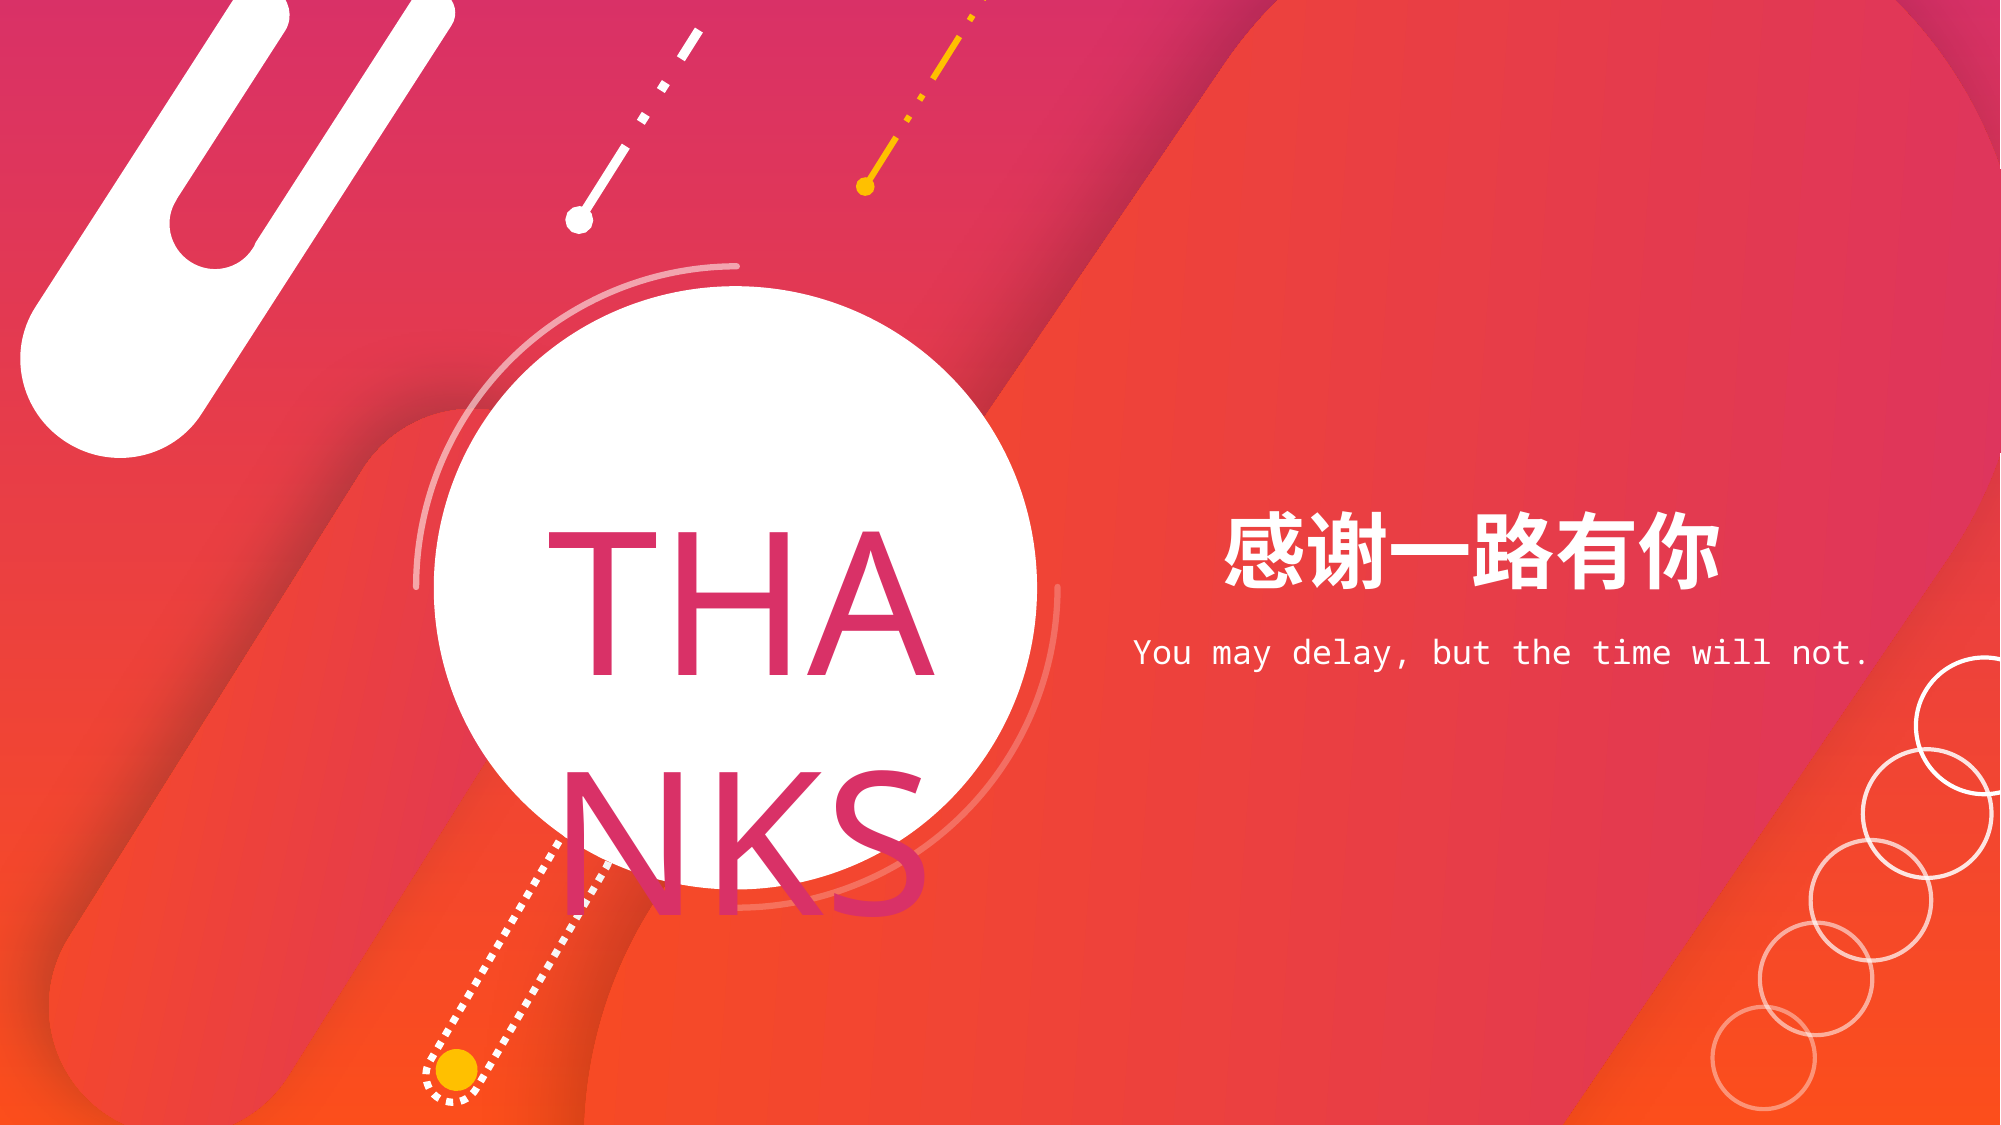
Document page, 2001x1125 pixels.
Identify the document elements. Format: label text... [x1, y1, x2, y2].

text_box 感谢一路有你 [1058, 491, 1887, 607]
text_box [424, 963, 545, 1104]
text_box [1758, 921, 1874, 1037]
text_box THANKS [483, 908, 1000, 963]
text_box [434, 1047, 479, 1092]
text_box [579, 30, 699, 221]
text_box [1809, 838, 1933, 962]
text_box You may delay, but the time will not. [1067, 624, 1938, 679]
text_box [1861, 748, 1993, 879]
text_box [47, 420, 416, 1125]
text_box [1711, 1005, 1816, 1111]
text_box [416, 266, 1058, 908]
text_box [19, 0, 457, 459]
text_box [1914, 656, 2000, 795]
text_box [865, 0, 992, 187]
text_box [583, 0, 2000, 1125]
